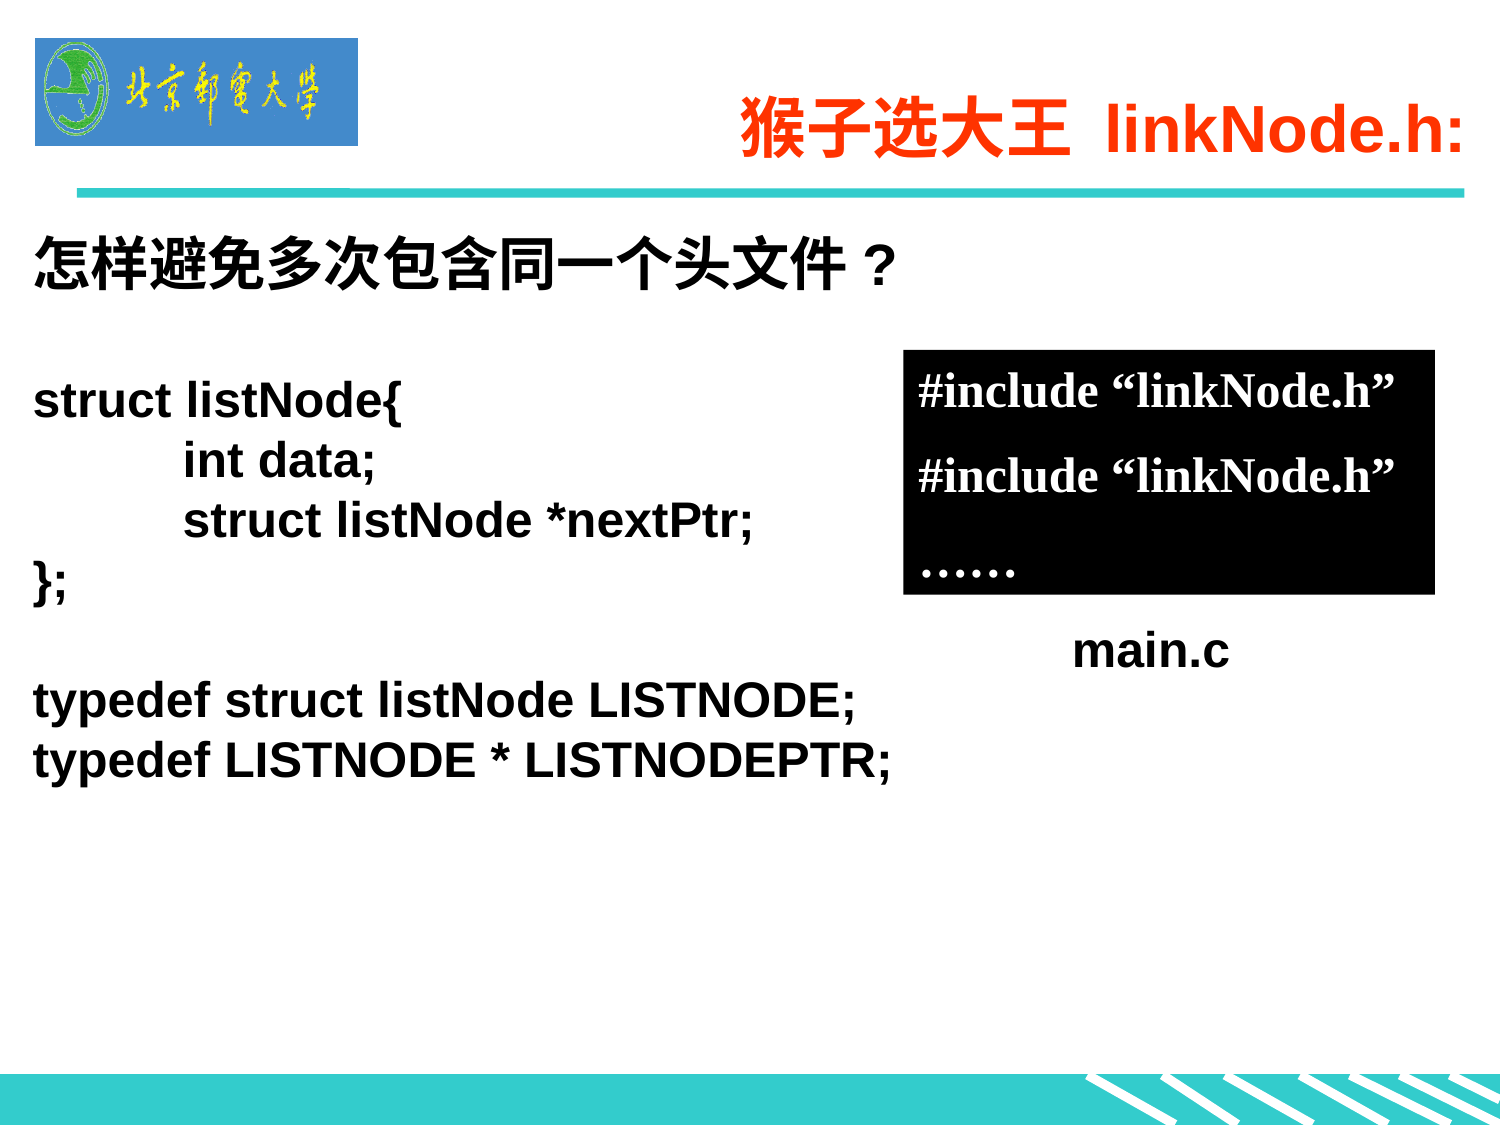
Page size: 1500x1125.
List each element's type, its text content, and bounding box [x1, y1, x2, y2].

list 怎样避免多次包含同一个头文件? struct listNode{ int data; struct listNode *nextPtr; }; typedef struct listNode LISTNODE; typedef LISTNODE * LISTNODEPTR; [17, 219, 1436, 1125]
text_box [903, 349, 1436, 686]
title 猴子选大王 linkNode.h: [207, 66, 1483, 185]
picture [34, 37, 358, 146]
